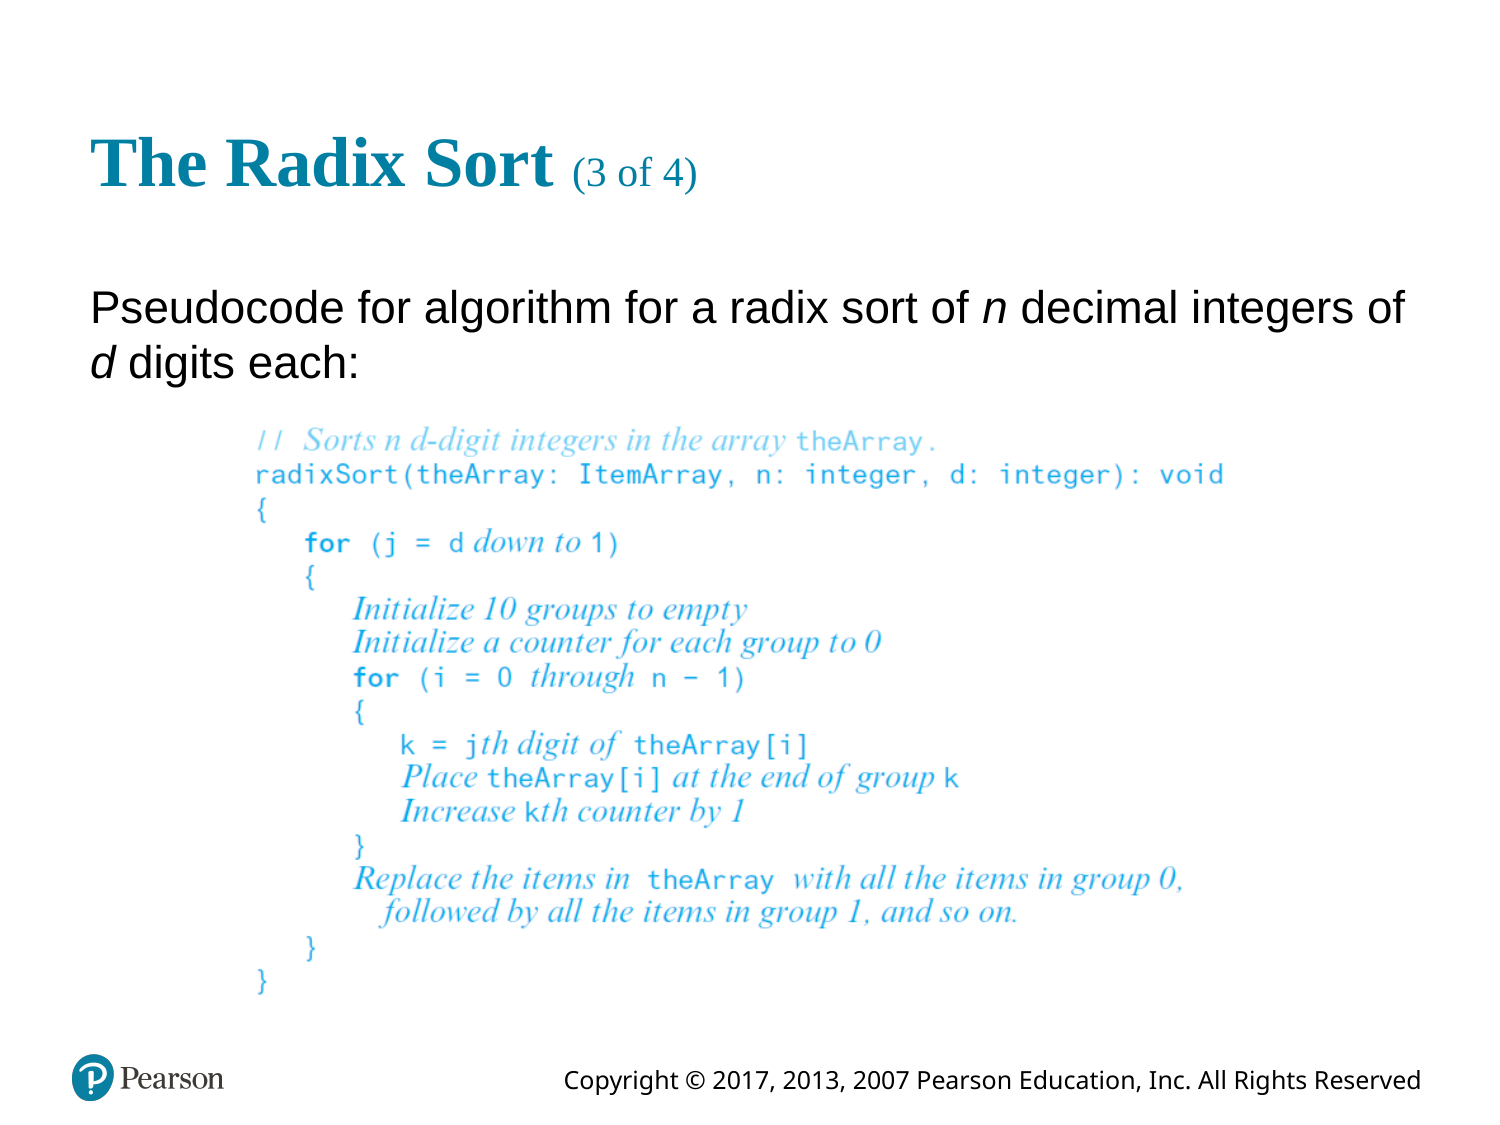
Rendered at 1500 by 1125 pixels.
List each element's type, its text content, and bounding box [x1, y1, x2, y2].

picture [80, 1063, 106, 1088]
picture [231, 409, 1269, 1015]
picture [72, 1087, 83, 1101]
picture [98, 1054, 224, 1101]
list Pseudocode for algorithm for a radix sort of n decimal integers of d digits each: [75, 262, 1425, 391]
picture [72, 1054, 88, 1070]
title The Radix Sort (3 of 4) [75, 35, 1425, 216]
